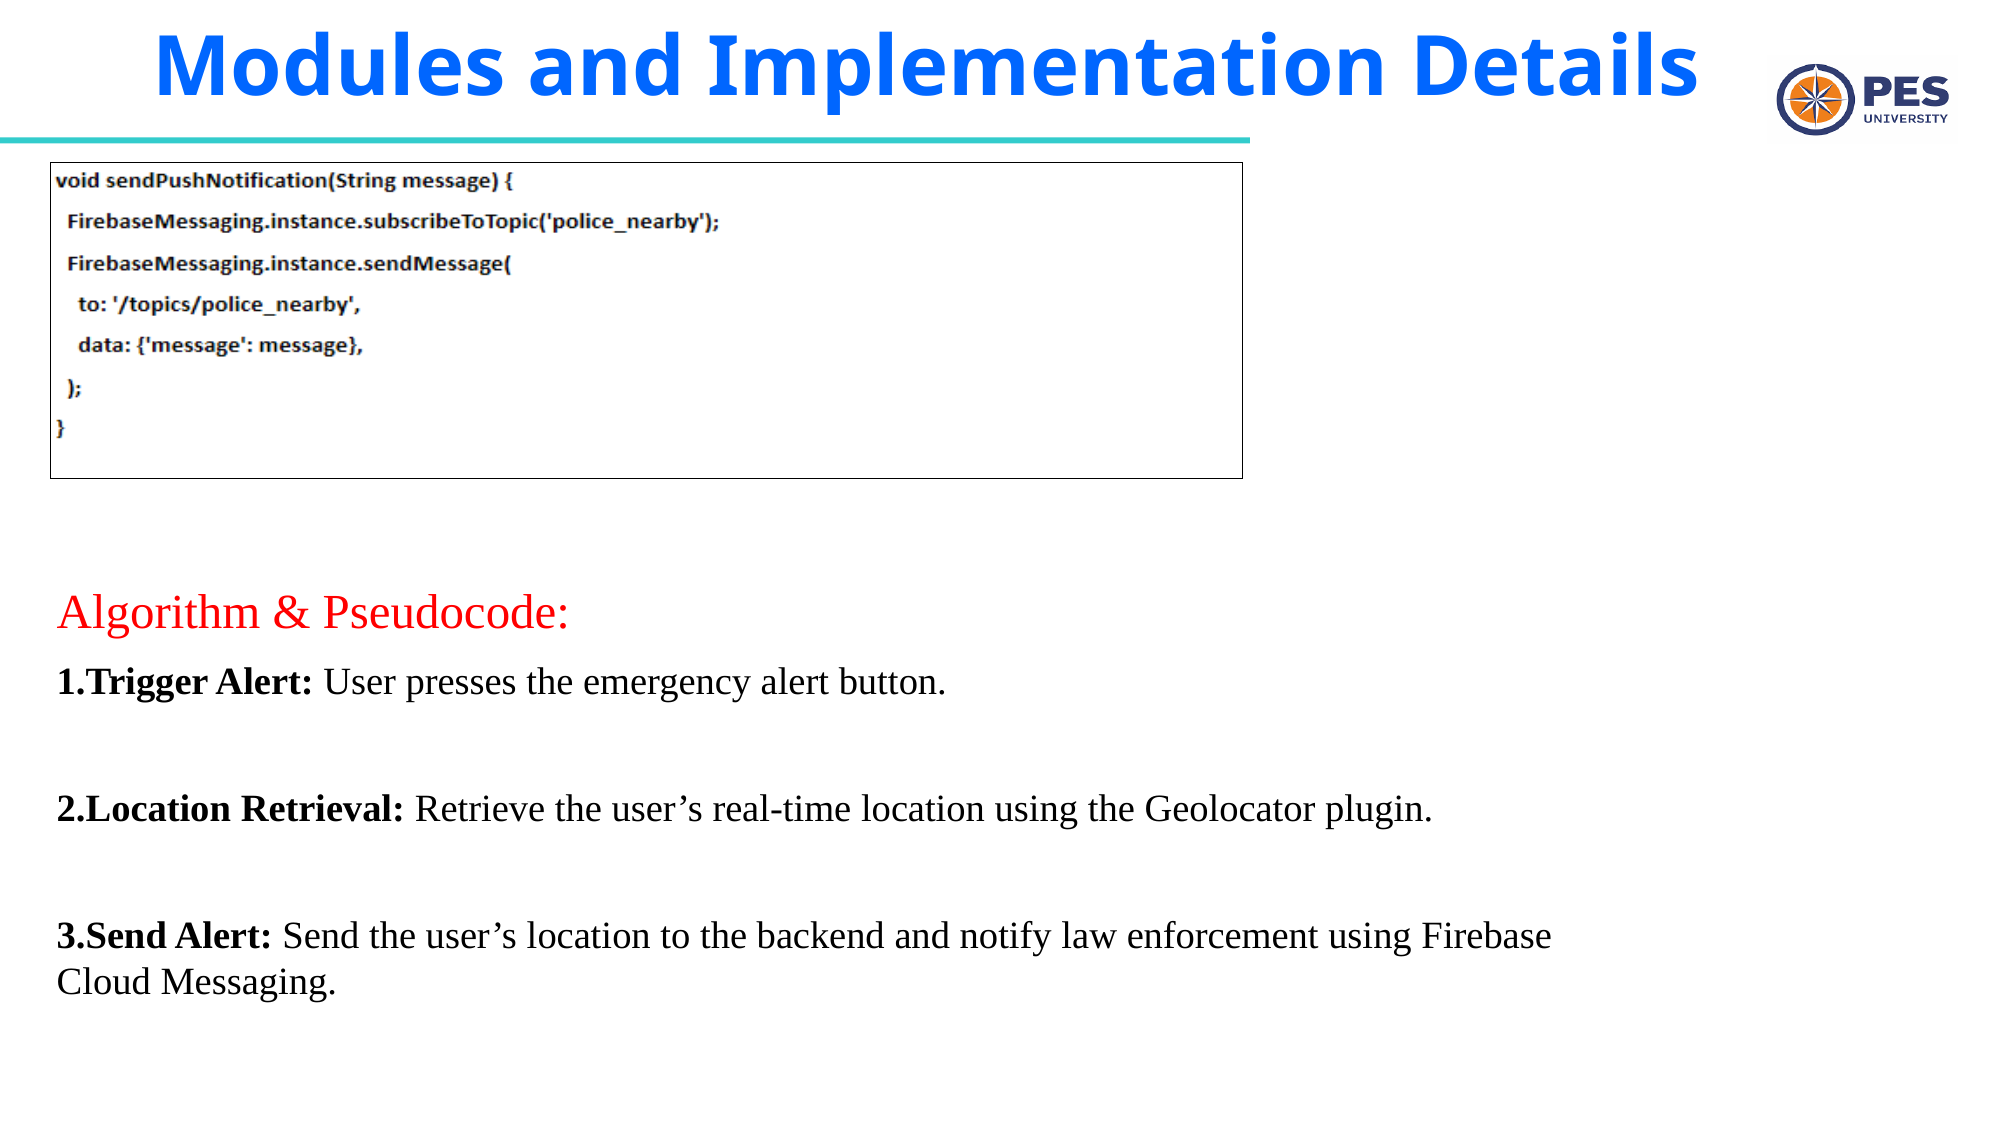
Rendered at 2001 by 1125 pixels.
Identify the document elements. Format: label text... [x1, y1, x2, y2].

list Algorithm & Pseudocode: 1.Trigger Alert: User presses the emergency alert button. 2.Location Retrieval: Retrieve the user’s real-time location using the Geolocator plugin. 3.Send Alert: Send the user’s location to the backend and notify law enforcement using Firebase Cloud Messaging. [41, 151, 1575, 1014]
picture [1767, 55, 1958, 144]
title Modules and Implementation Details [137, 0, 1863, 138]
picture [49, 162, 1243, 479]
